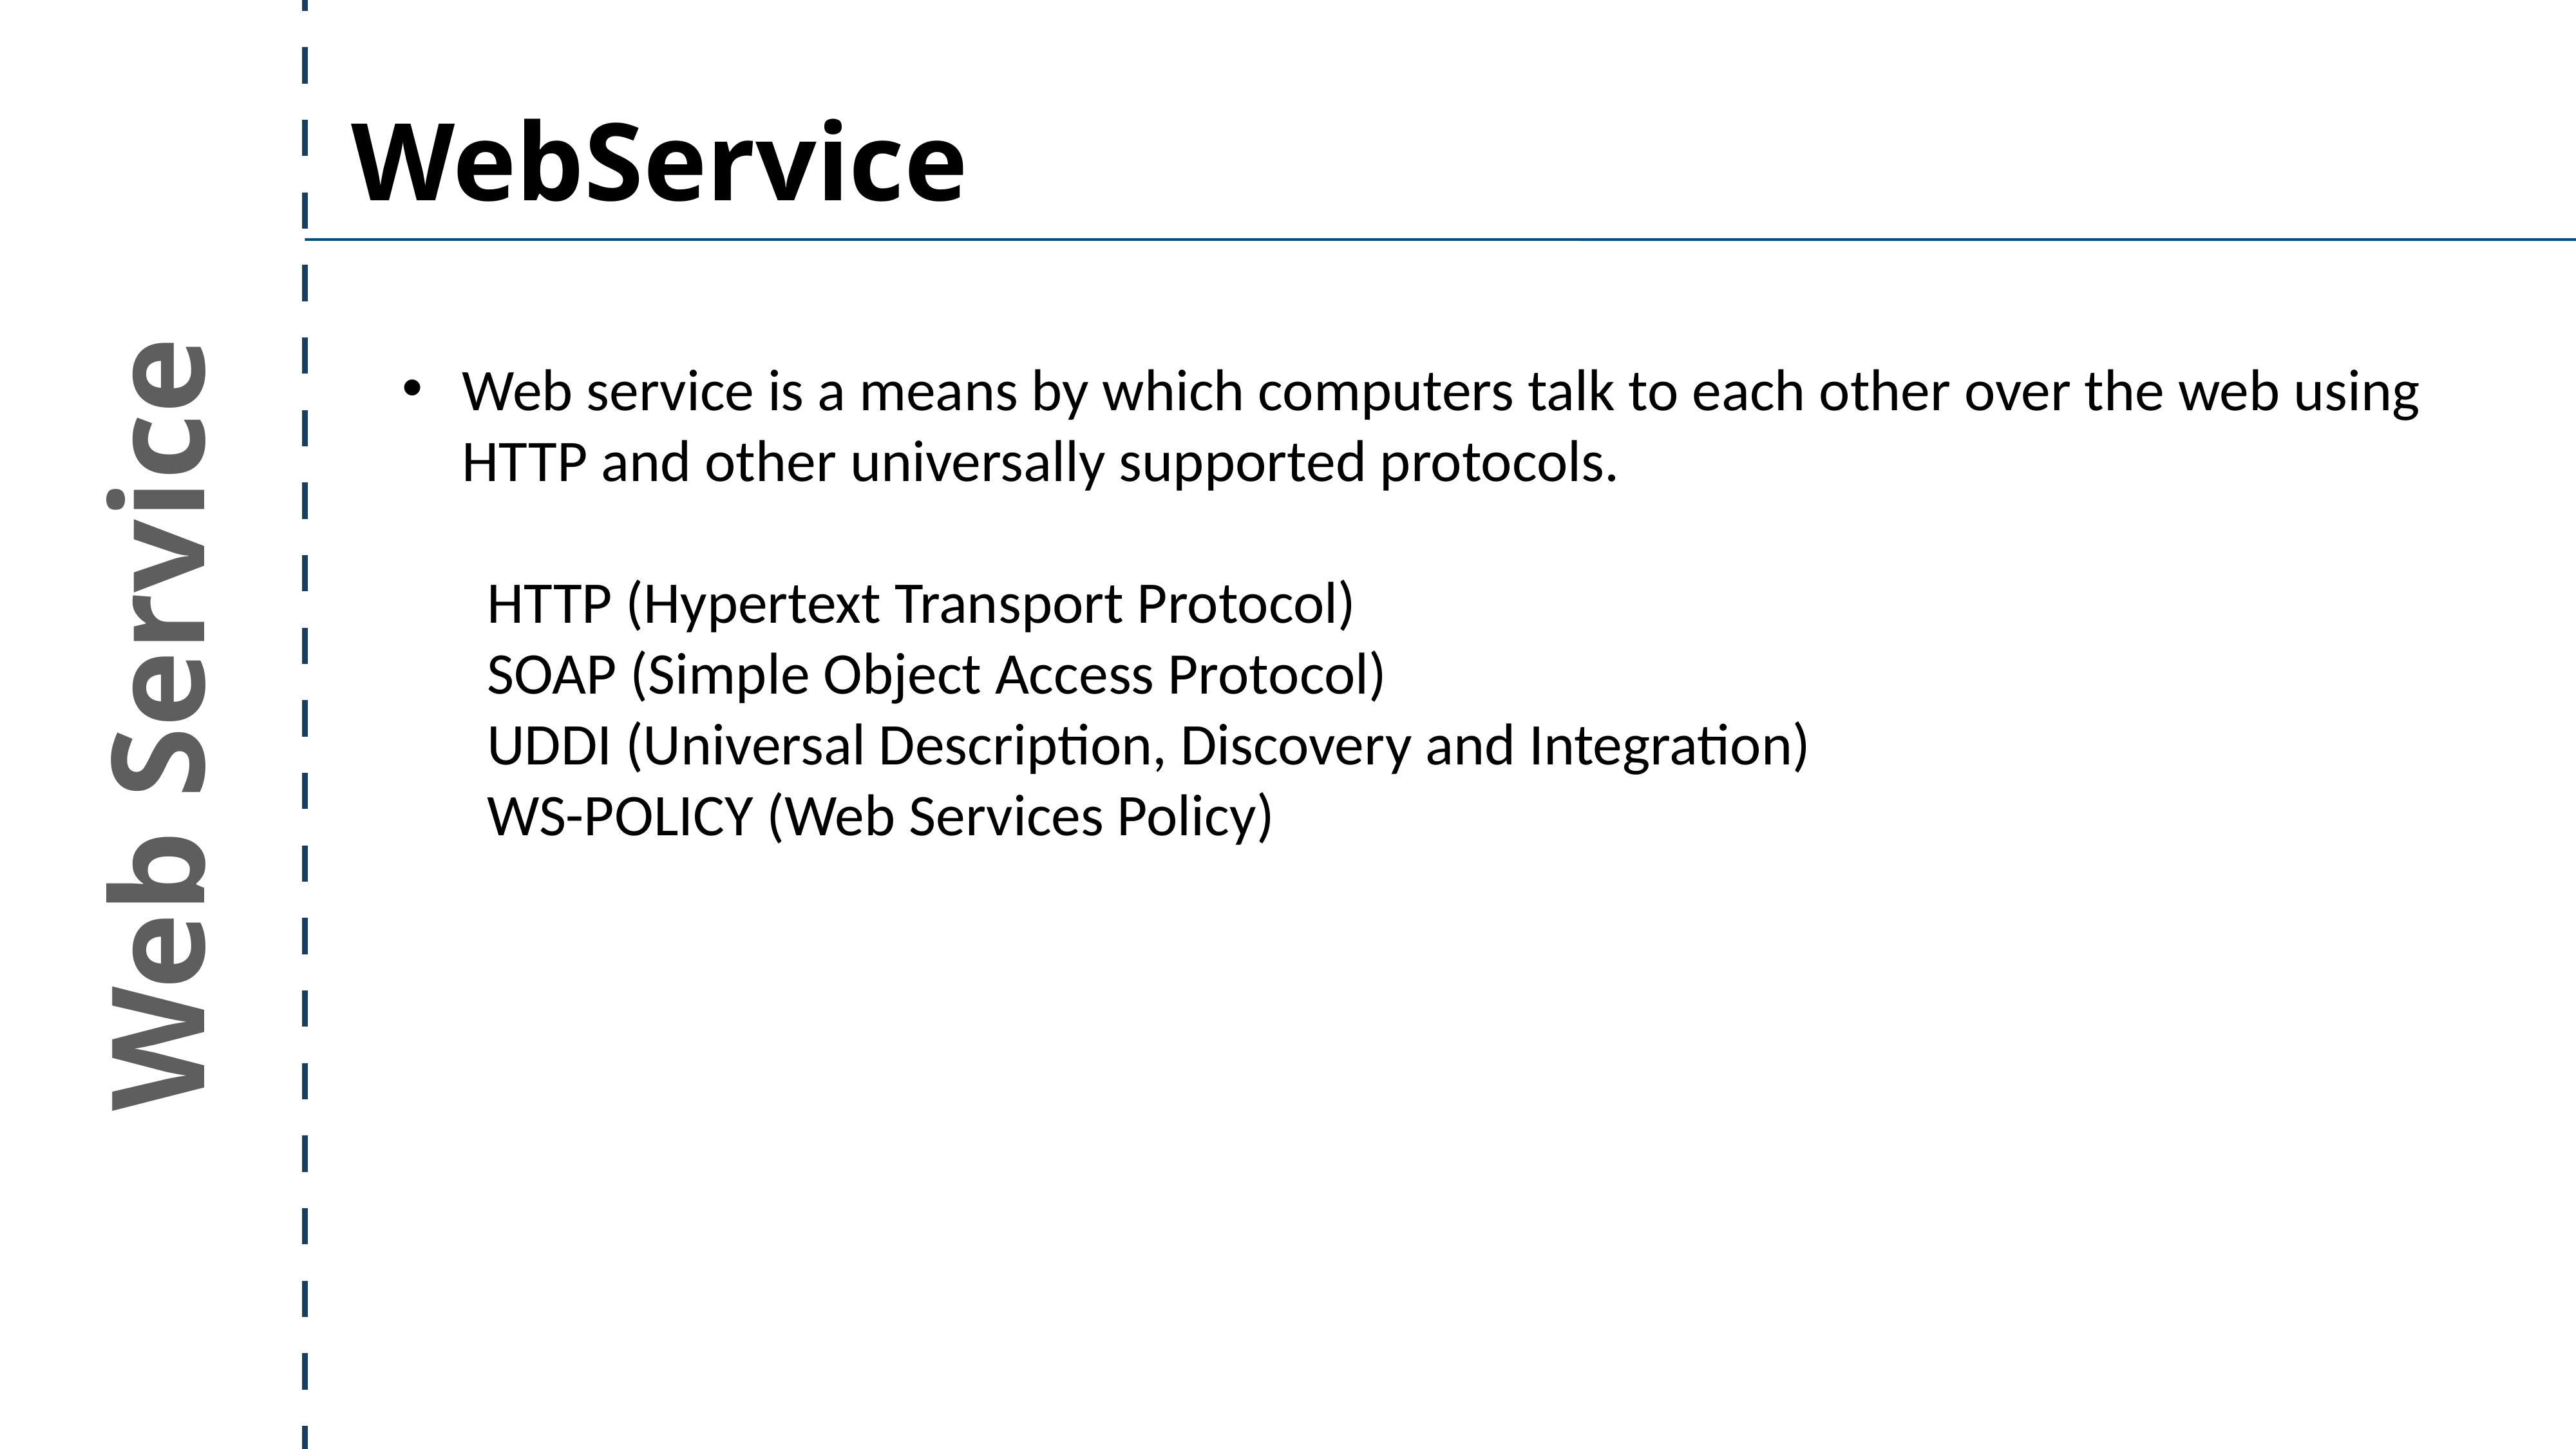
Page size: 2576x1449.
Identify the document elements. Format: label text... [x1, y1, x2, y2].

text_box Web Service [68, 330, 238, 1119]
text_box WebService [343, 86, 1901, 230]
text_box Web service is a means by which computers talk to each other over the web using HTTP and other universally supported protocols. HTTP (Hypertext Transport Protocol) SOAP (Simple Object Access Protocol) UDDI (Universal Description, Discovery and Integration) WS-POLICY (Web Services Policy) [395, 344, 2517, 925]
